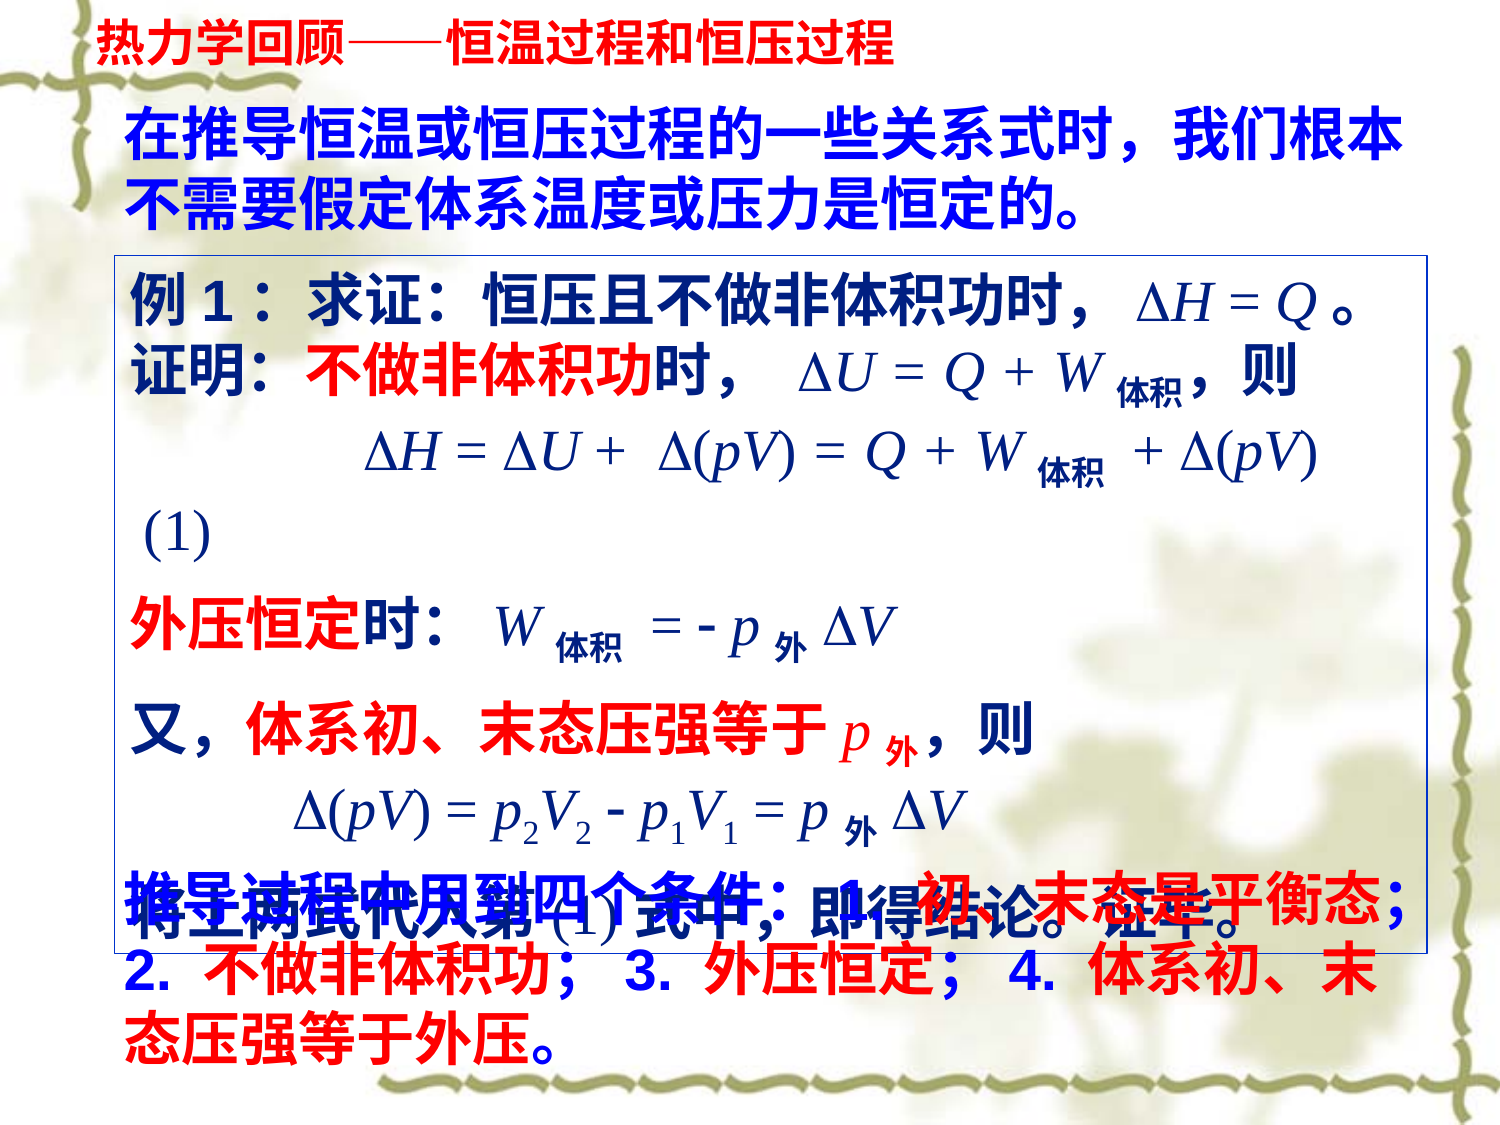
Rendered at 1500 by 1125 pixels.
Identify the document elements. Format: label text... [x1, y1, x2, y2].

text_box 热力学回顾——恒温过程和恒压过程 [80, 4, 1400, 79]
text_box 在推导恒温或恒压过程的一些关系式时，我们根本不需要假定体系温度或压力是恒定的。 [108, 89, 1435, 245]
picture [0, 0, 1500, 1125]
text_box 推导过程中用到四个条件：1. 初、末态是平衡态；2. 不做非体积功；3. 外压恒定；4. 体系初、末态压强等于外压。 [108, 855, 1435, 1080]
text_box 例1：求证：恒压且不做非体积功时，DH = Q。 证明：不做非体积功时， DU = Q + W体积，则 DH = DU + D(pV) = Q + W体积 + D(pV) (1) 外压恒定时：W体积 =  p外DV 又，体系初、末态压强等于p外，则 D(pV) = p2V2  p1V1 = p外DV 将上两式代入第(1)式中，即得结论。证毕。 [114, 255, 1428, 855]
